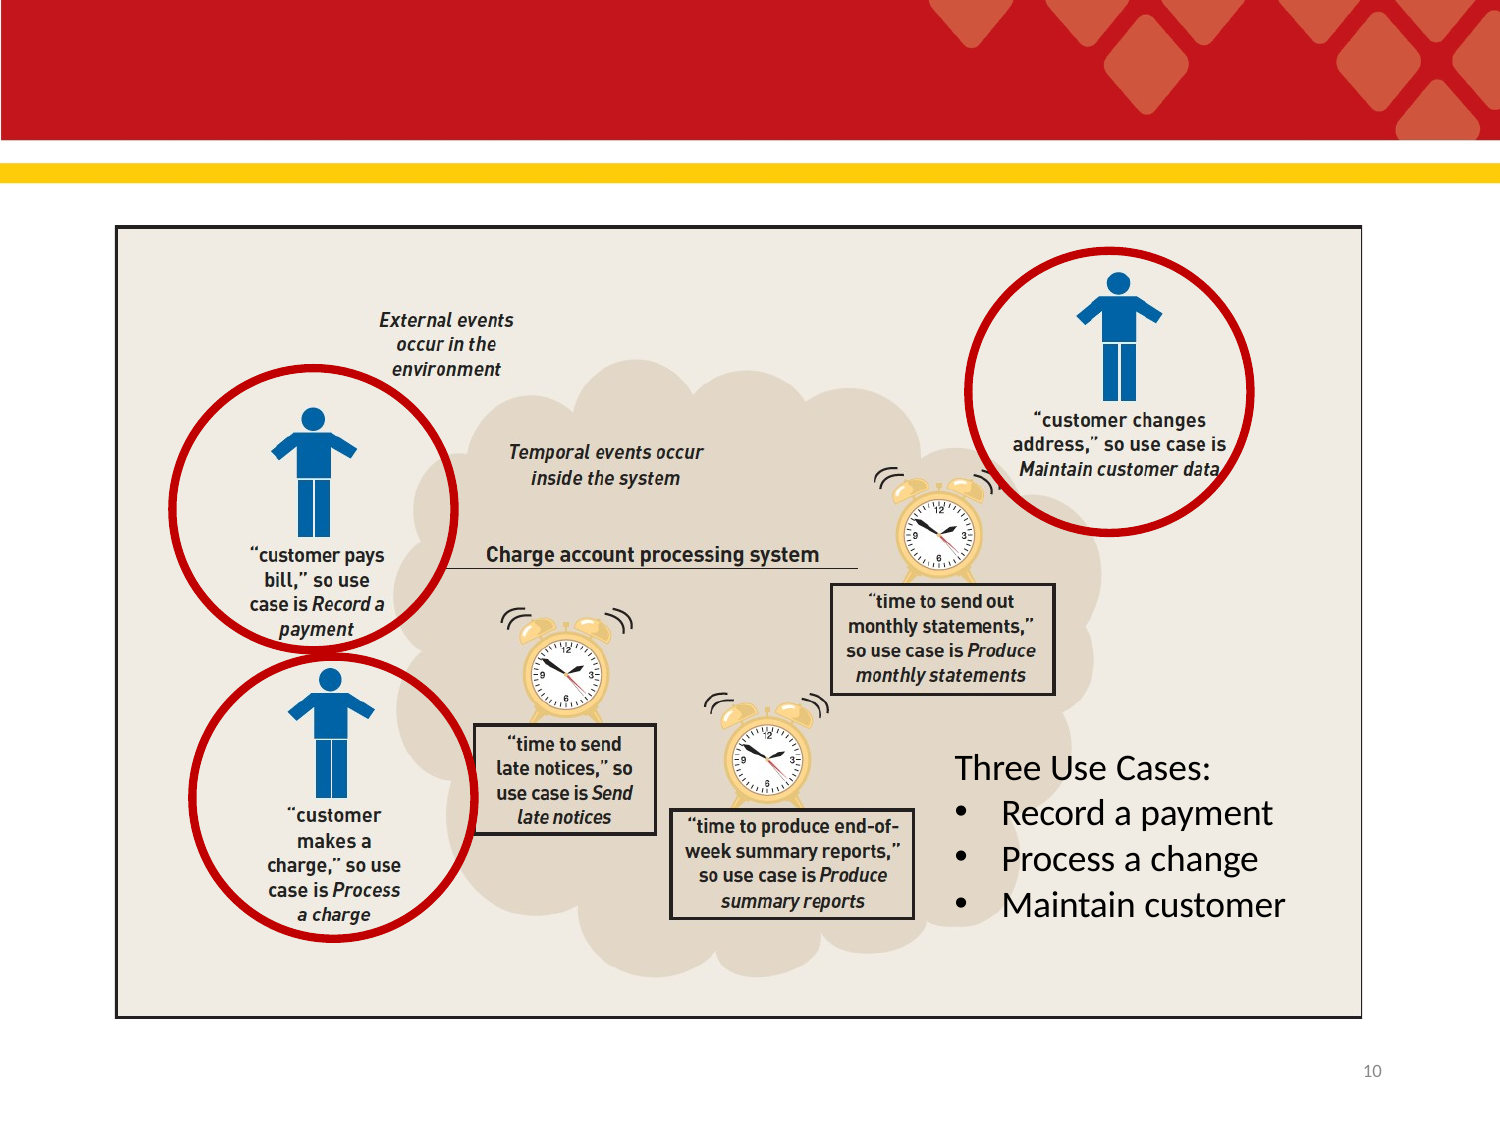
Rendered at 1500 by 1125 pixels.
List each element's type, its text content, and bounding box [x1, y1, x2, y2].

slide_number 10 [1356, 1058, 1389, 1125]
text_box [114, 225, 1363, 1020]
picture [0, 0, 1500, 185]
